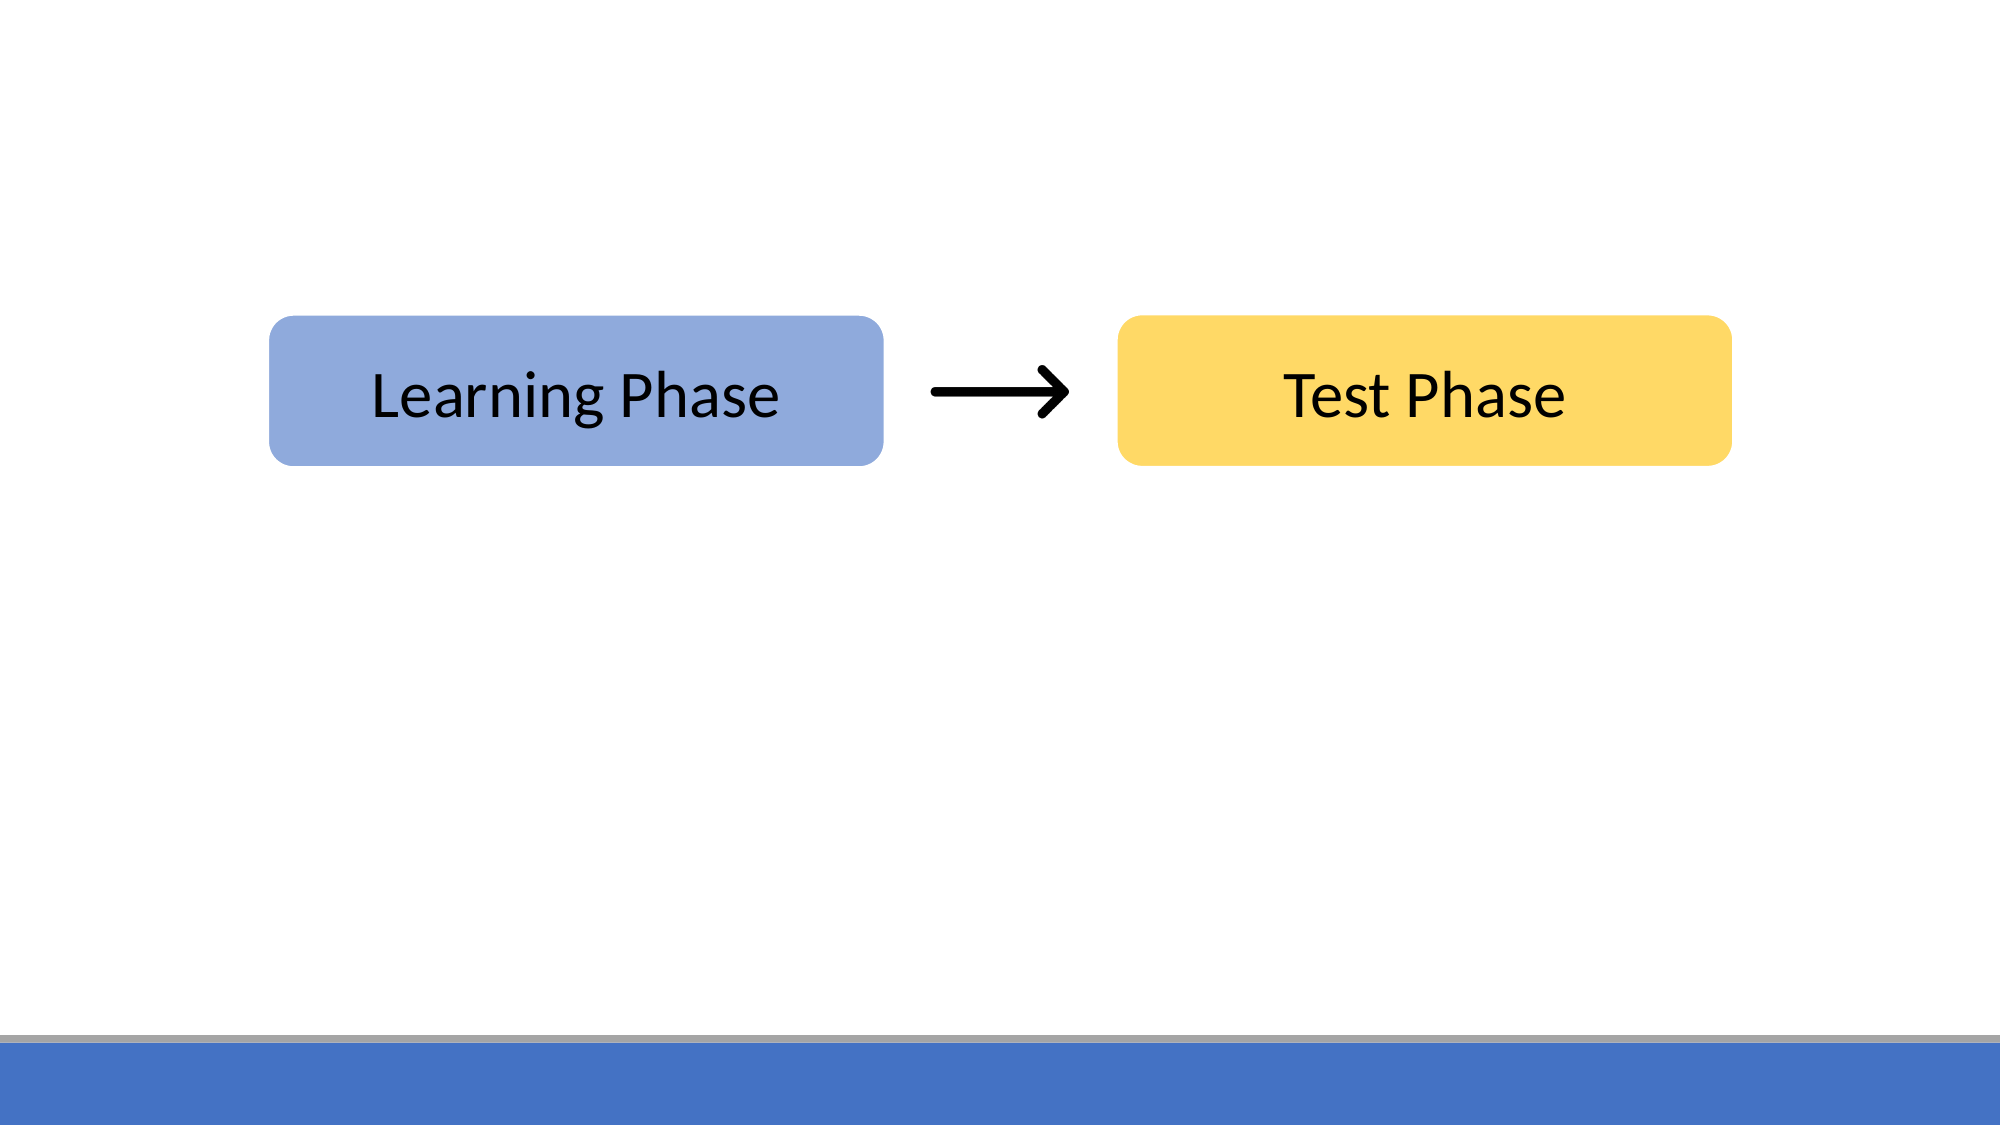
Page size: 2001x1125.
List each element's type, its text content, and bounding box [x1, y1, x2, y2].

picture [924, 316, 1075, 467]
text_box Learning Phase [267, 313, 886, 469]
text_box Test Phase [1115, 313, 1735, 468]
